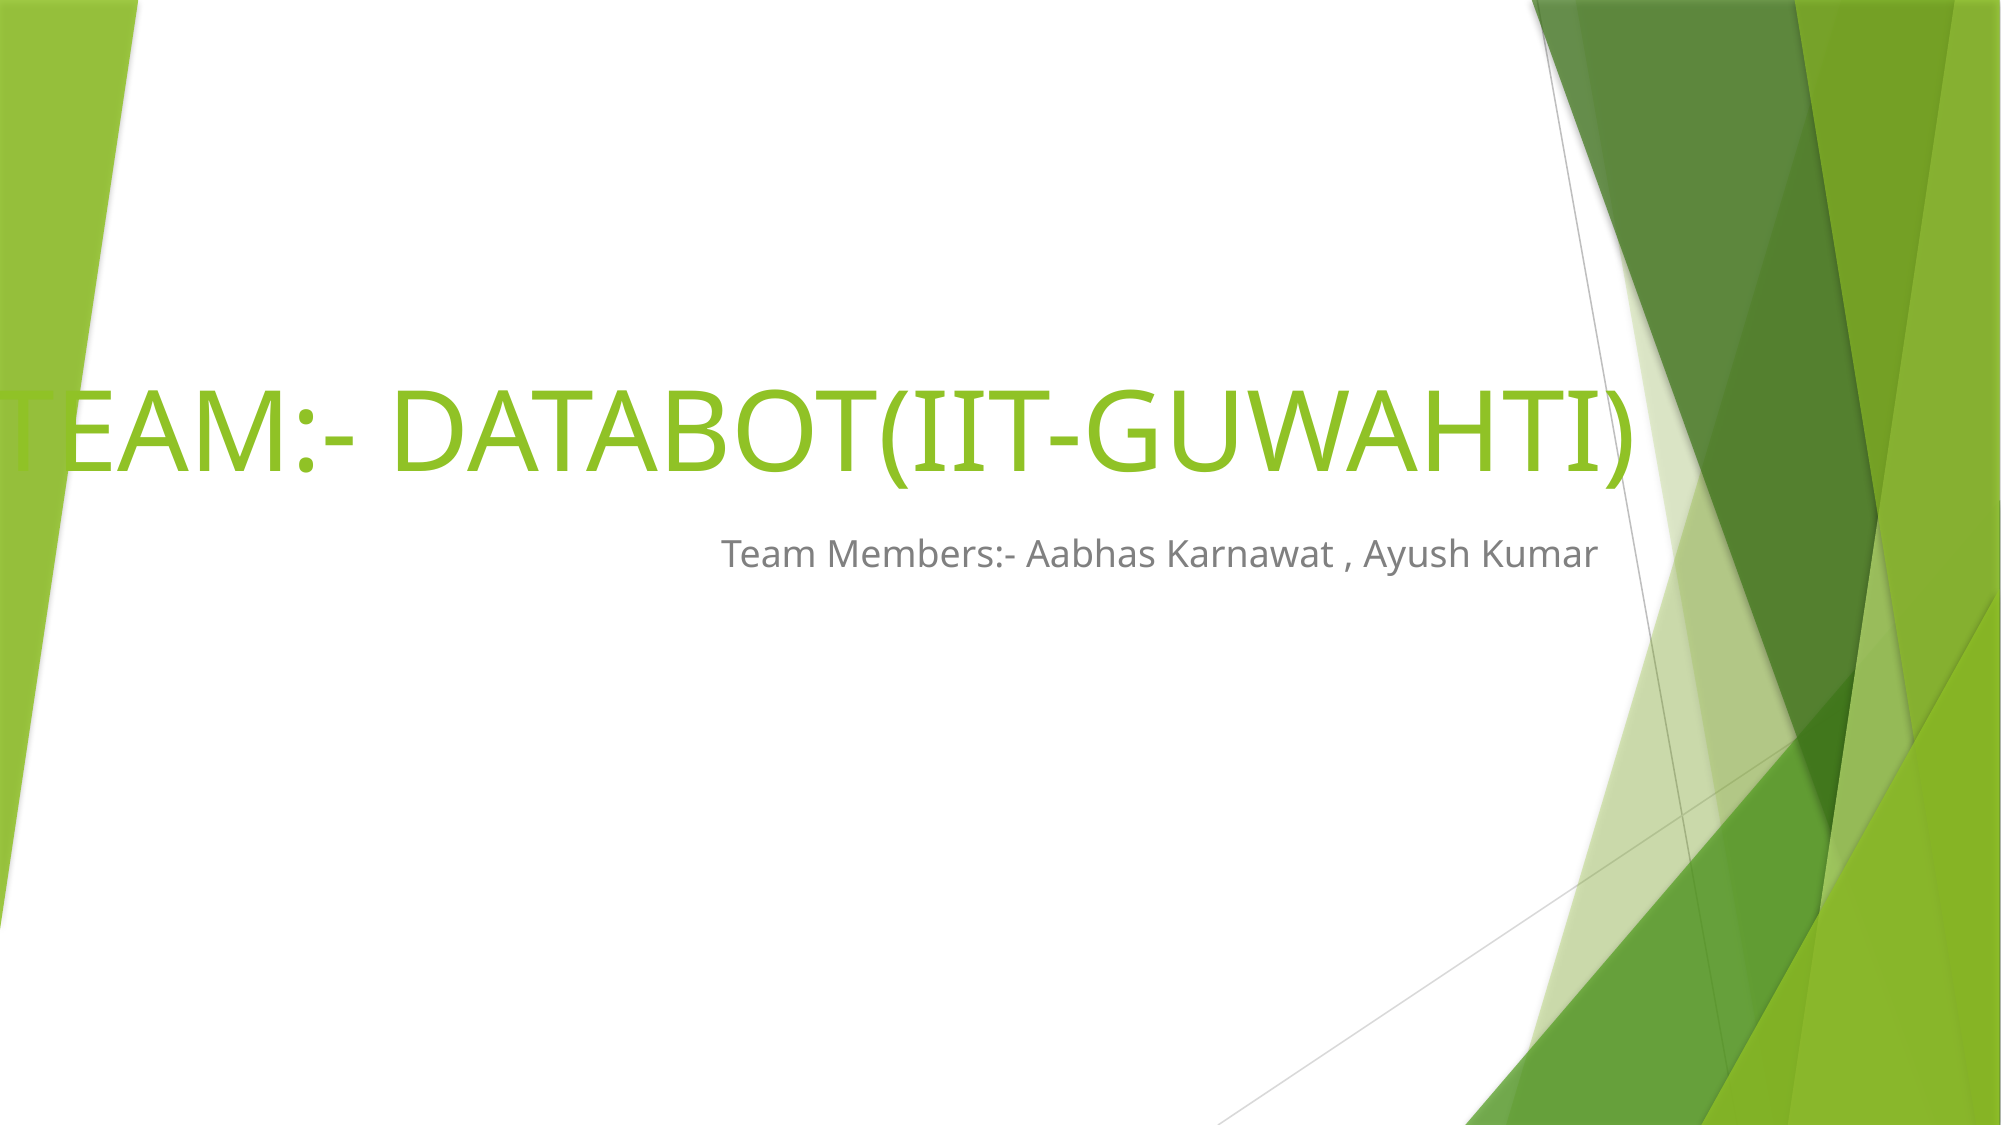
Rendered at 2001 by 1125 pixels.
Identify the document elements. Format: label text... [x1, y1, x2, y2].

subtitle Team Members:- Aabhas Karnawat , Ayush Kumar [340, 522, 1615, 703]
title TEAM:- DATABOT(IIT-GUWAHTI) [0, 231, 1653, 502]
